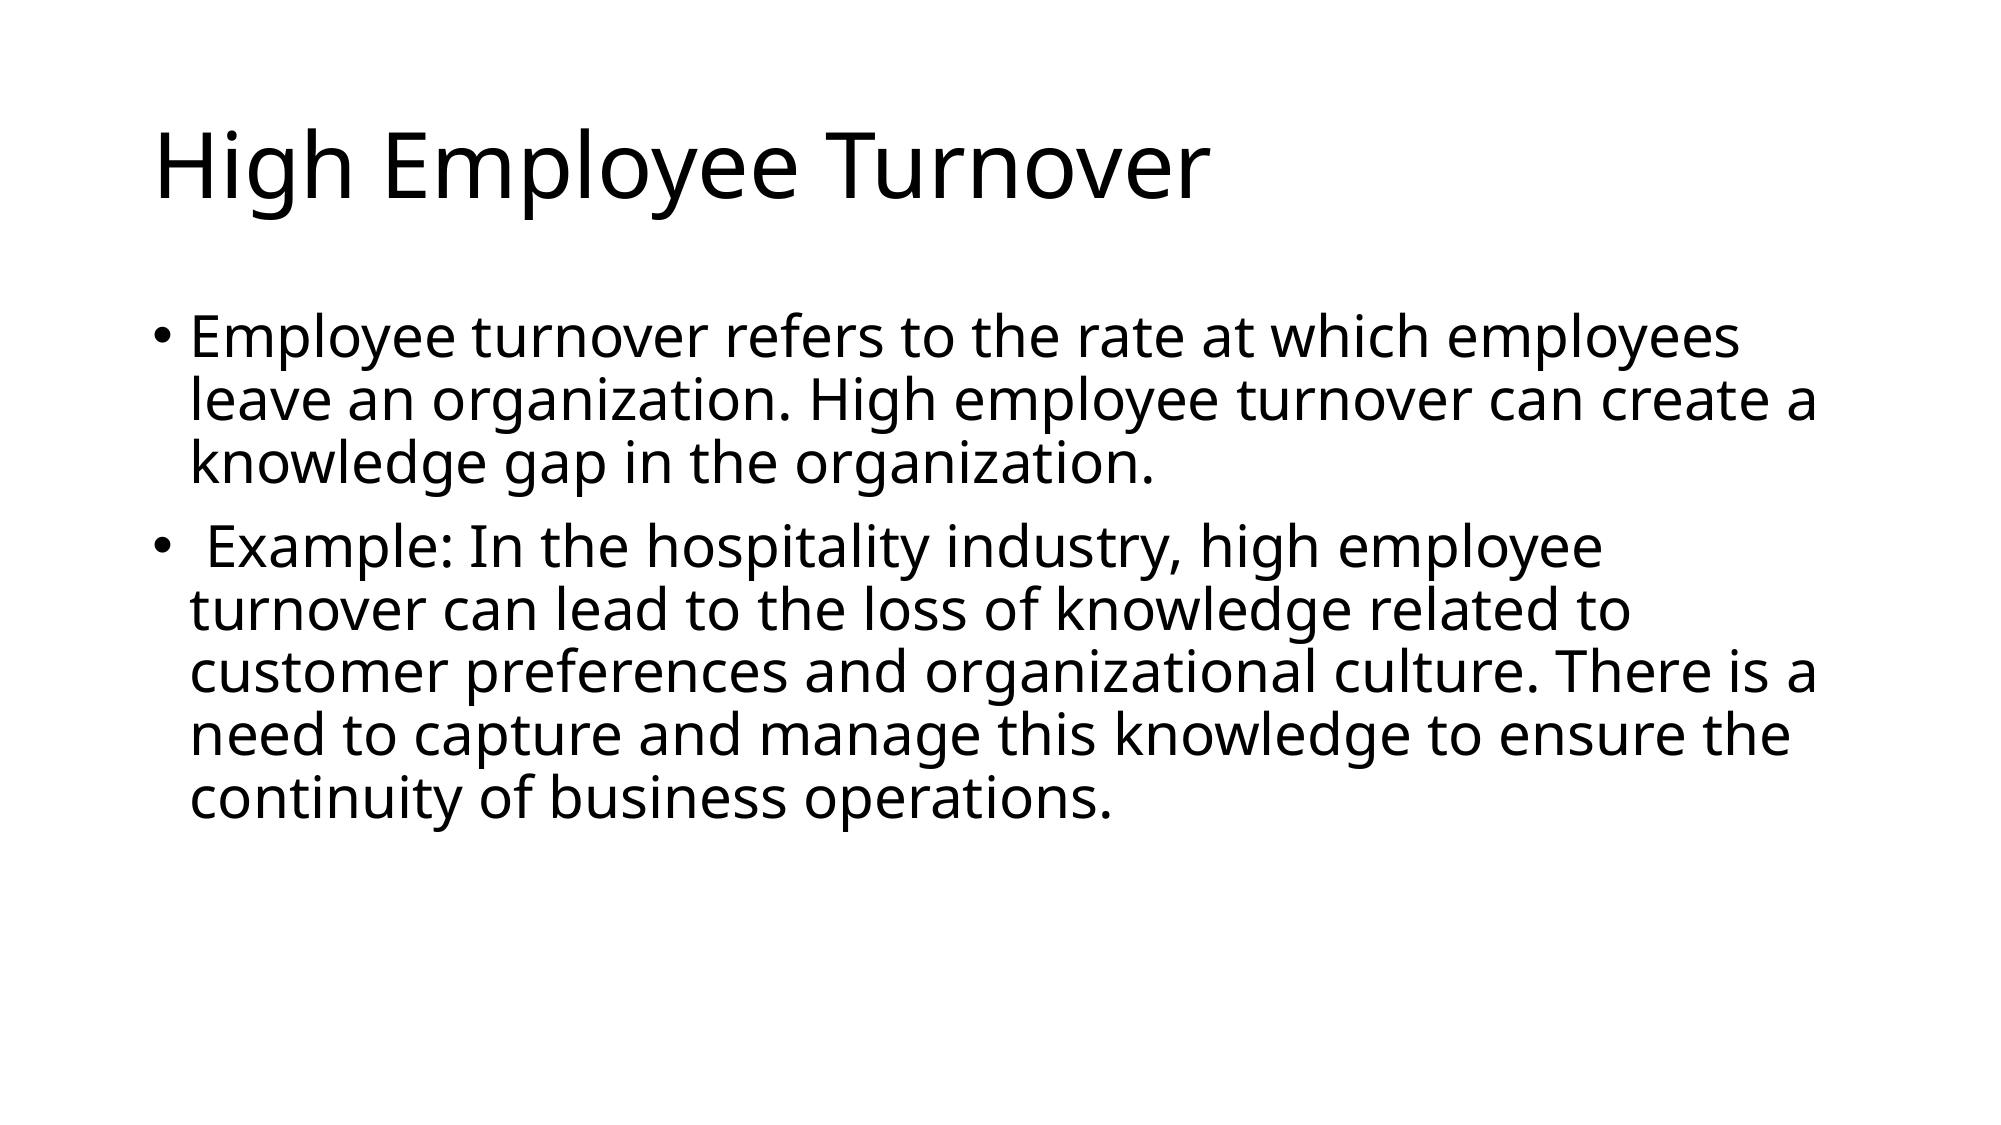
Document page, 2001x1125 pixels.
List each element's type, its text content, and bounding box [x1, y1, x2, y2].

list Employee turnover refers to the rate at which employees leave an organization. High employee turnover can create a knowledge gap in the organization. Example: In the hospitality industry, high employee turnover can lead to the loss of knowledge related to customer preferences and organizational culture. There is a need to capture and manage this knowledge to ensure the continuity of business operations. [137, 299, 1863, 1014]
title High Employee Turnover [137, 59, 1863, 278]
